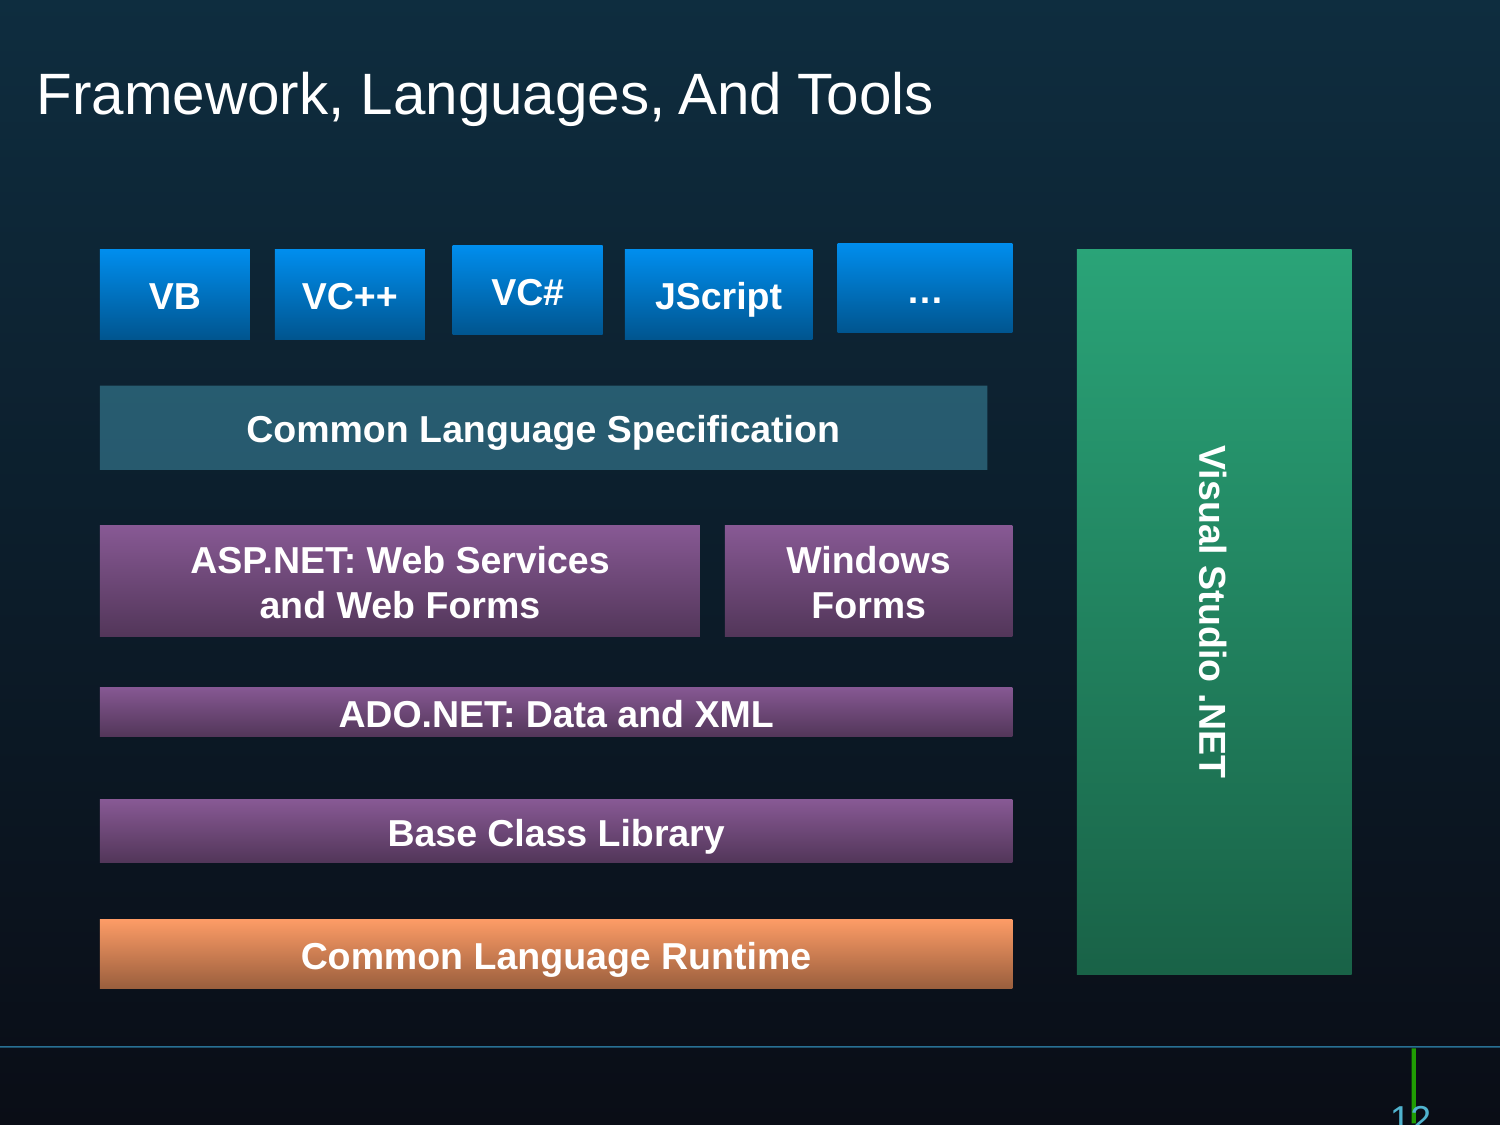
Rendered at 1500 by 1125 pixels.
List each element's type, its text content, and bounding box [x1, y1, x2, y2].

text_box VB [99, 252, 250, 340]
text_box Common Language Specification [99, 385, 988, 470]
text_box VC# [452, 252, 603, 335]
text_box Common Language Runtime [99, 919, 1013, 989]
text_box VC++ [274, 252, 425, 340]
text_box ASP.NET: Web Services and Web Forms [99, 525, 700, 637]
title Framework, Languages, And Tools [22, 48, 1428, 252]
slide_number 12 [1374, 1087, 1496, 1125]
text_box ADO.NET: Data and XML [99, 687, 1013, 737]
text_box Visual Studio .NET [1076, 252, 1352, 975]
text_box Windows Forms [724, 525, 1013, 637]
text_box JScript [624, 252, 813, 340]
text_box … [837, 252, 1013, 333]
text_box Base Class Library [99, 799, 1013, 863]
